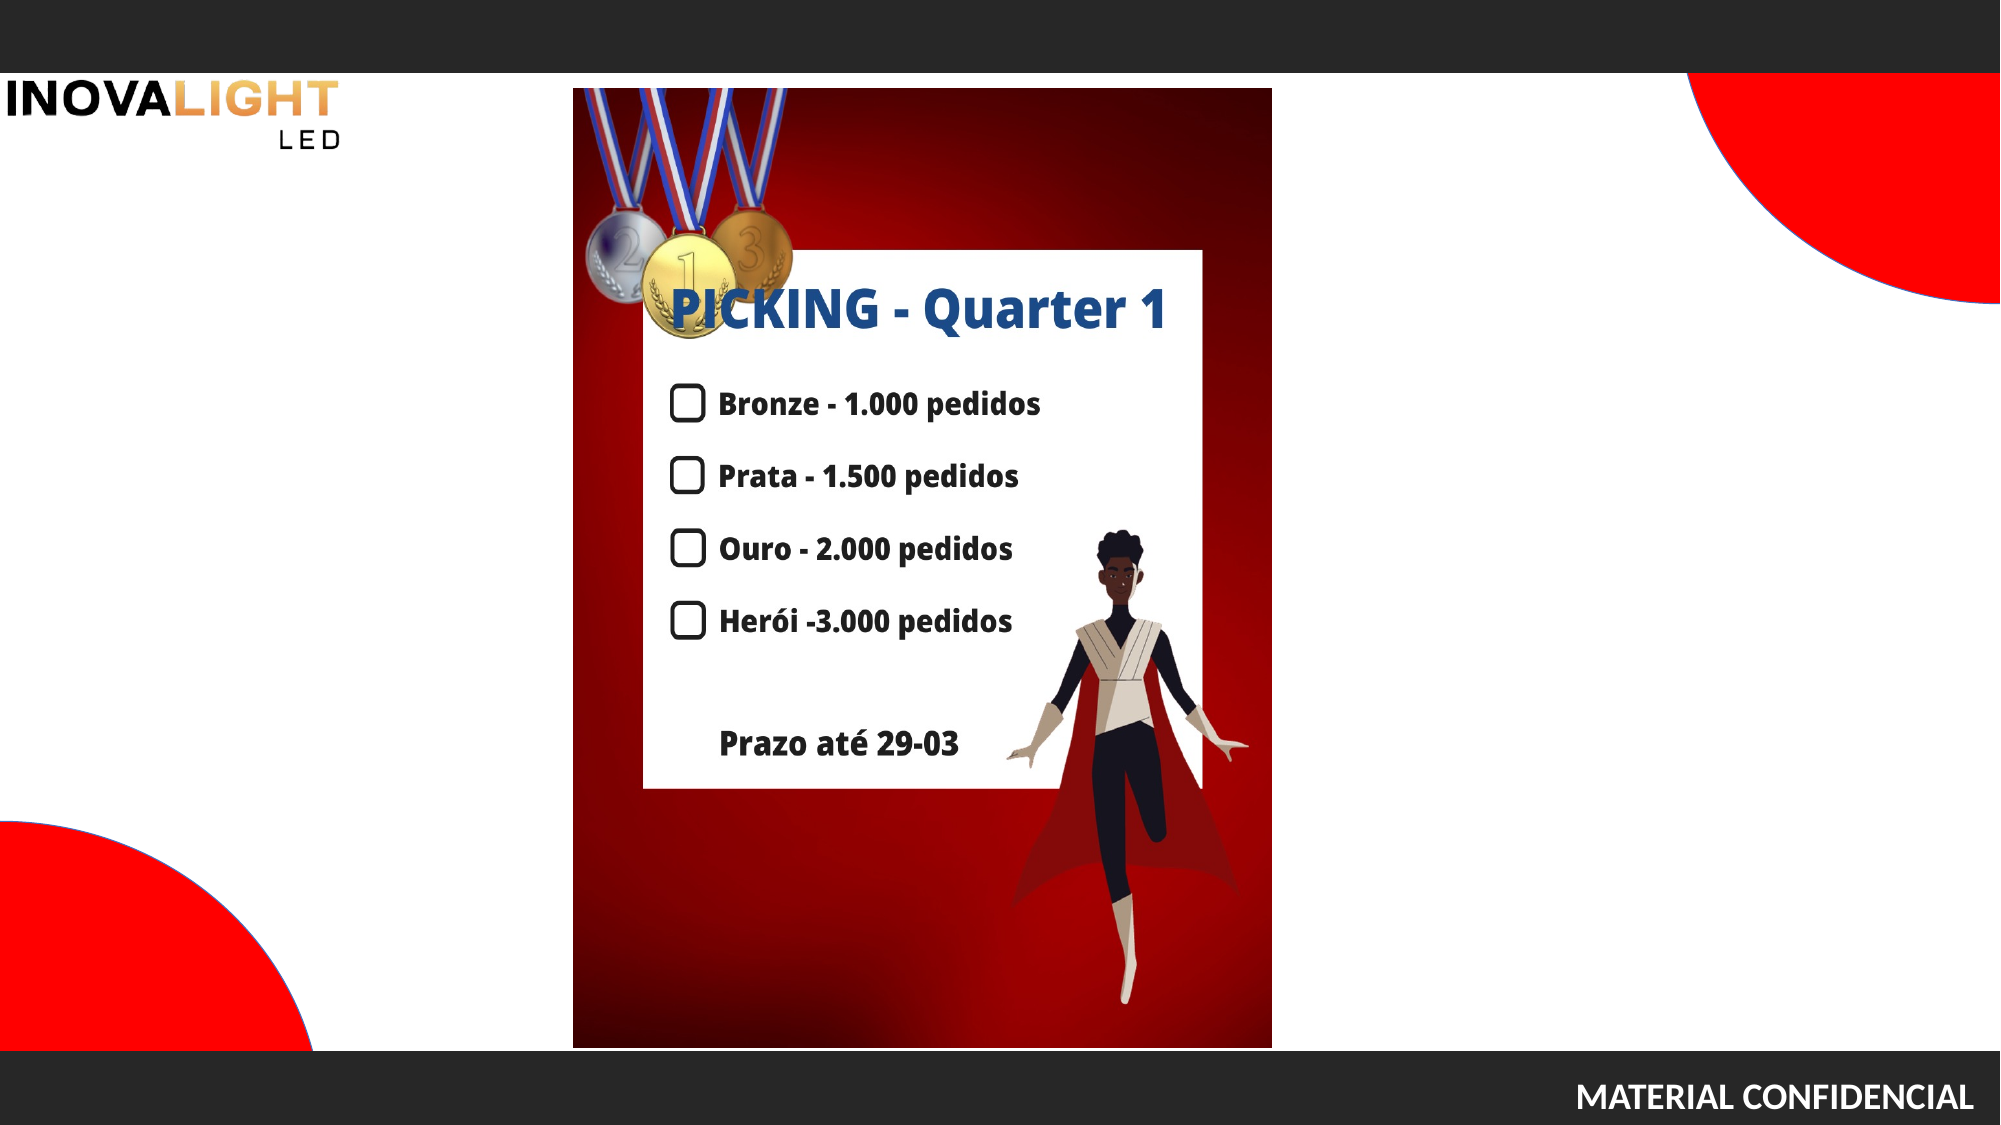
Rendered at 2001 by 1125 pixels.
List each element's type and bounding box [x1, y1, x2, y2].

text_box [1686, 74, 2000, 305]
text_box [0, 820, 314, 1051]
picture [0, 0, 2000, 157]
picture [573, 88, 1272, 1048]
picture [0, 1051, 2000, 1125]
